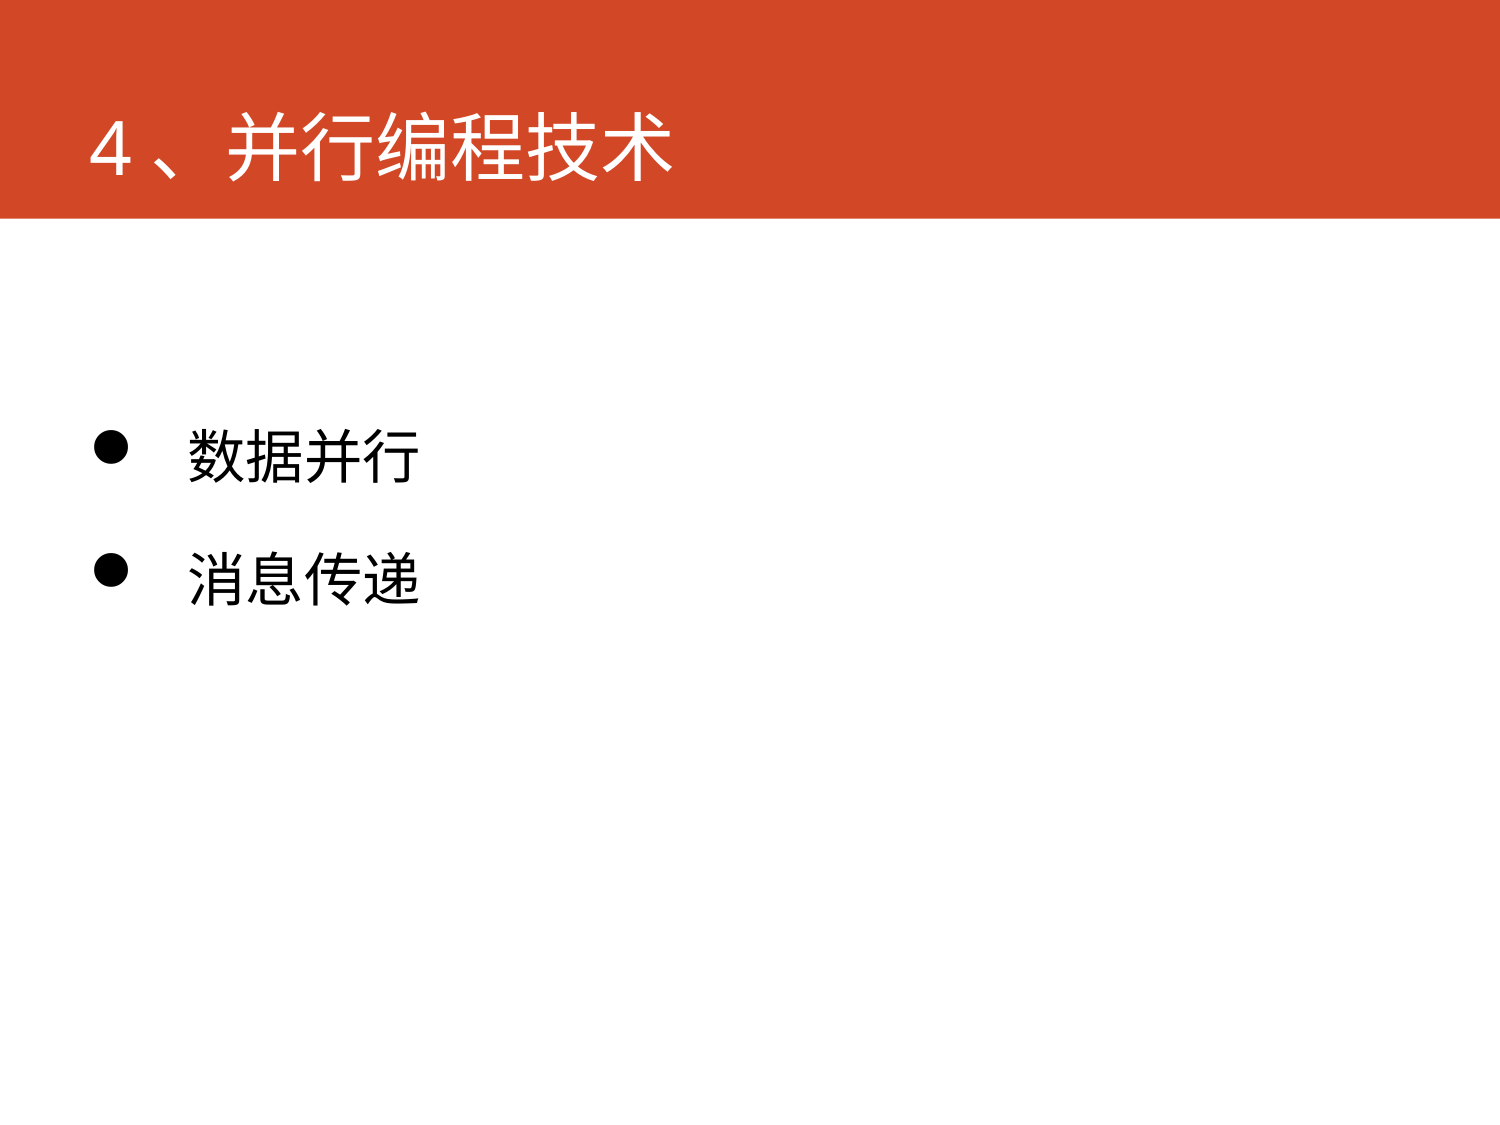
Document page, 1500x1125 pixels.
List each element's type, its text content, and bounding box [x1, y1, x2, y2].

title 4、并行编程技术 [74, 0, 1423, 199]
list 数据并行 消息传递 [74, 255, 1423, 1005]
